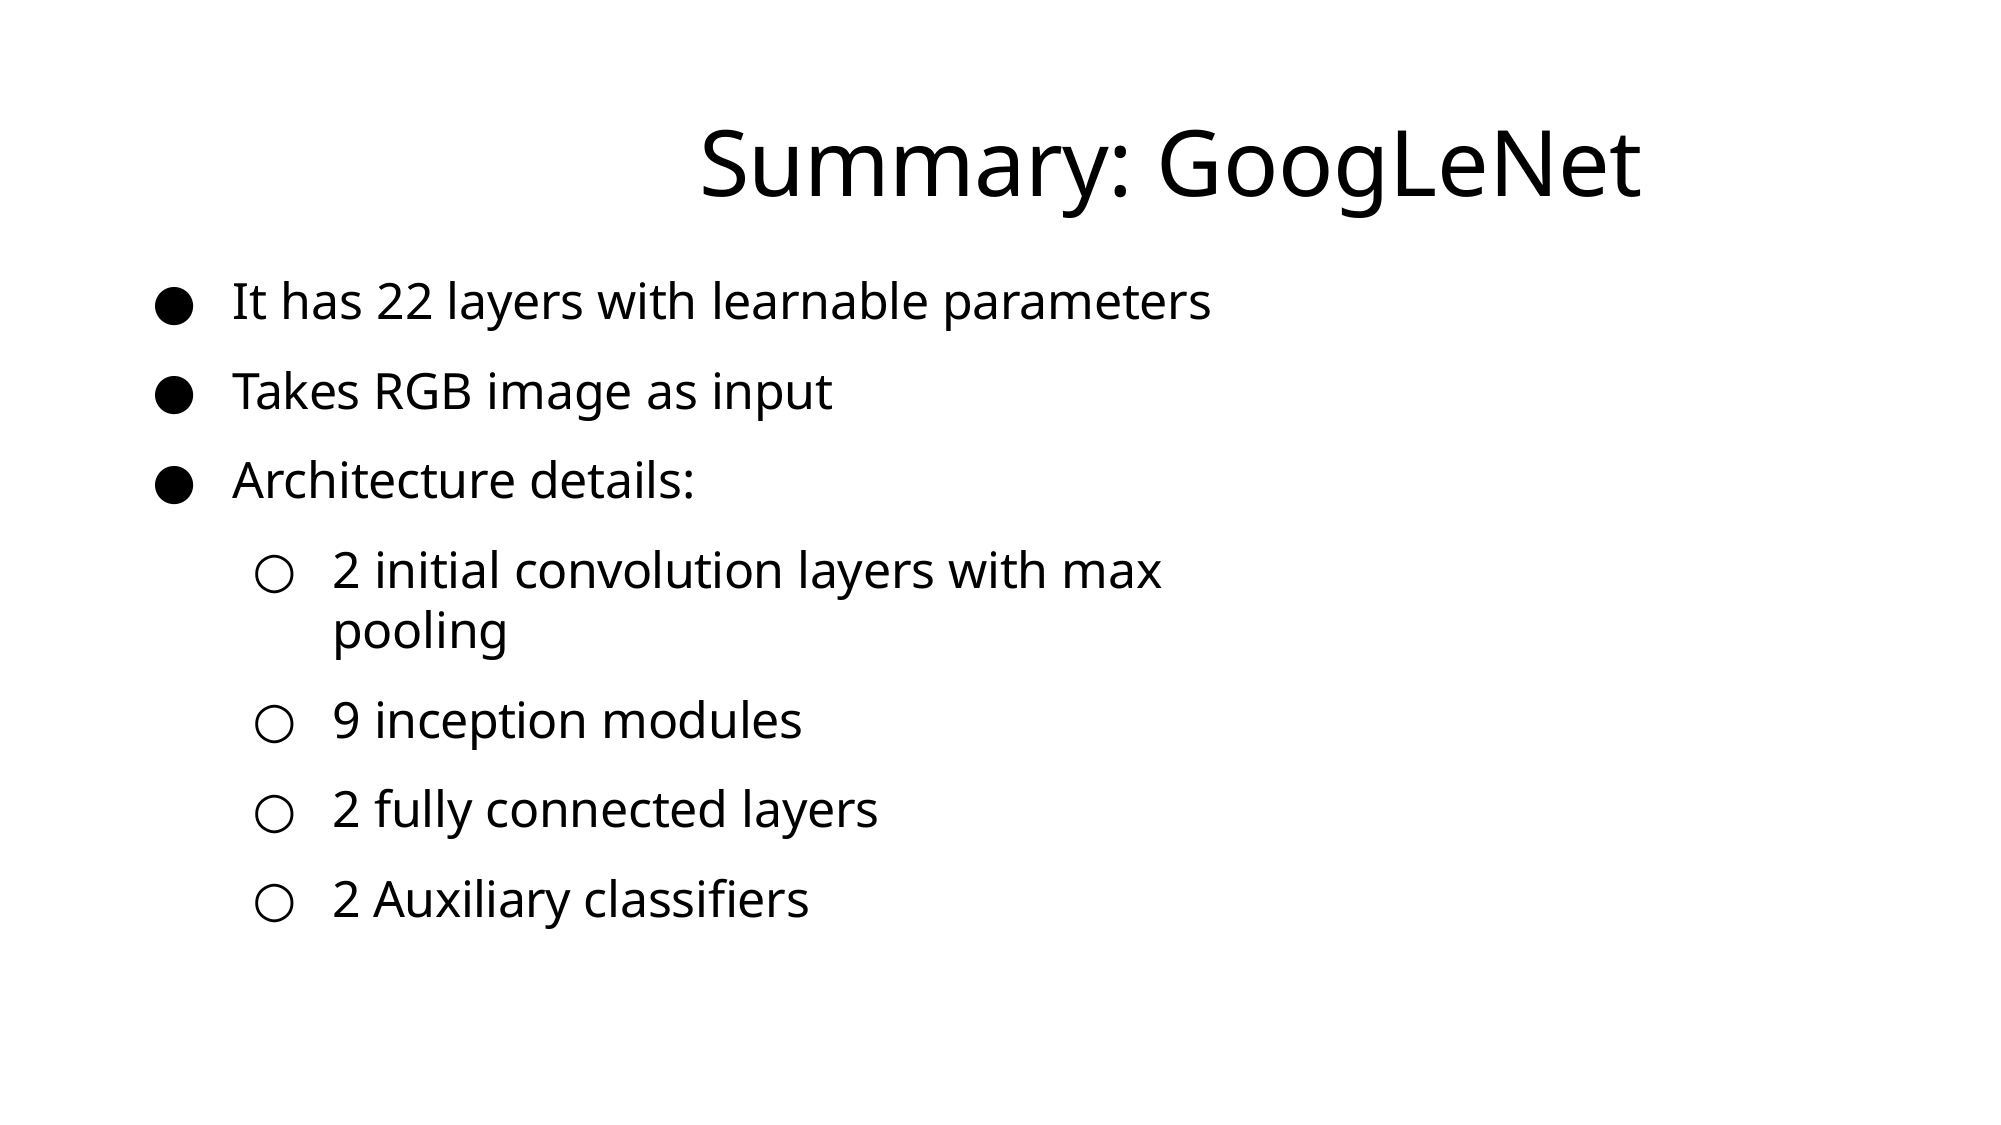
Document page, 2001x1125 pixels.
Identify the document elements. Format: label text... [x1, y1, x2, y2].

title Summary: GoogLeNet [183, 63, 1839, 254]
text_box It has 22 layers with learnable parameters Takes RGB image as input Architecture details: 2 initial convolution layers with max pooling 9 inception modules 2 fully connected layers 2 Auxiliary classifiers [149, 237, 1302, 928]
